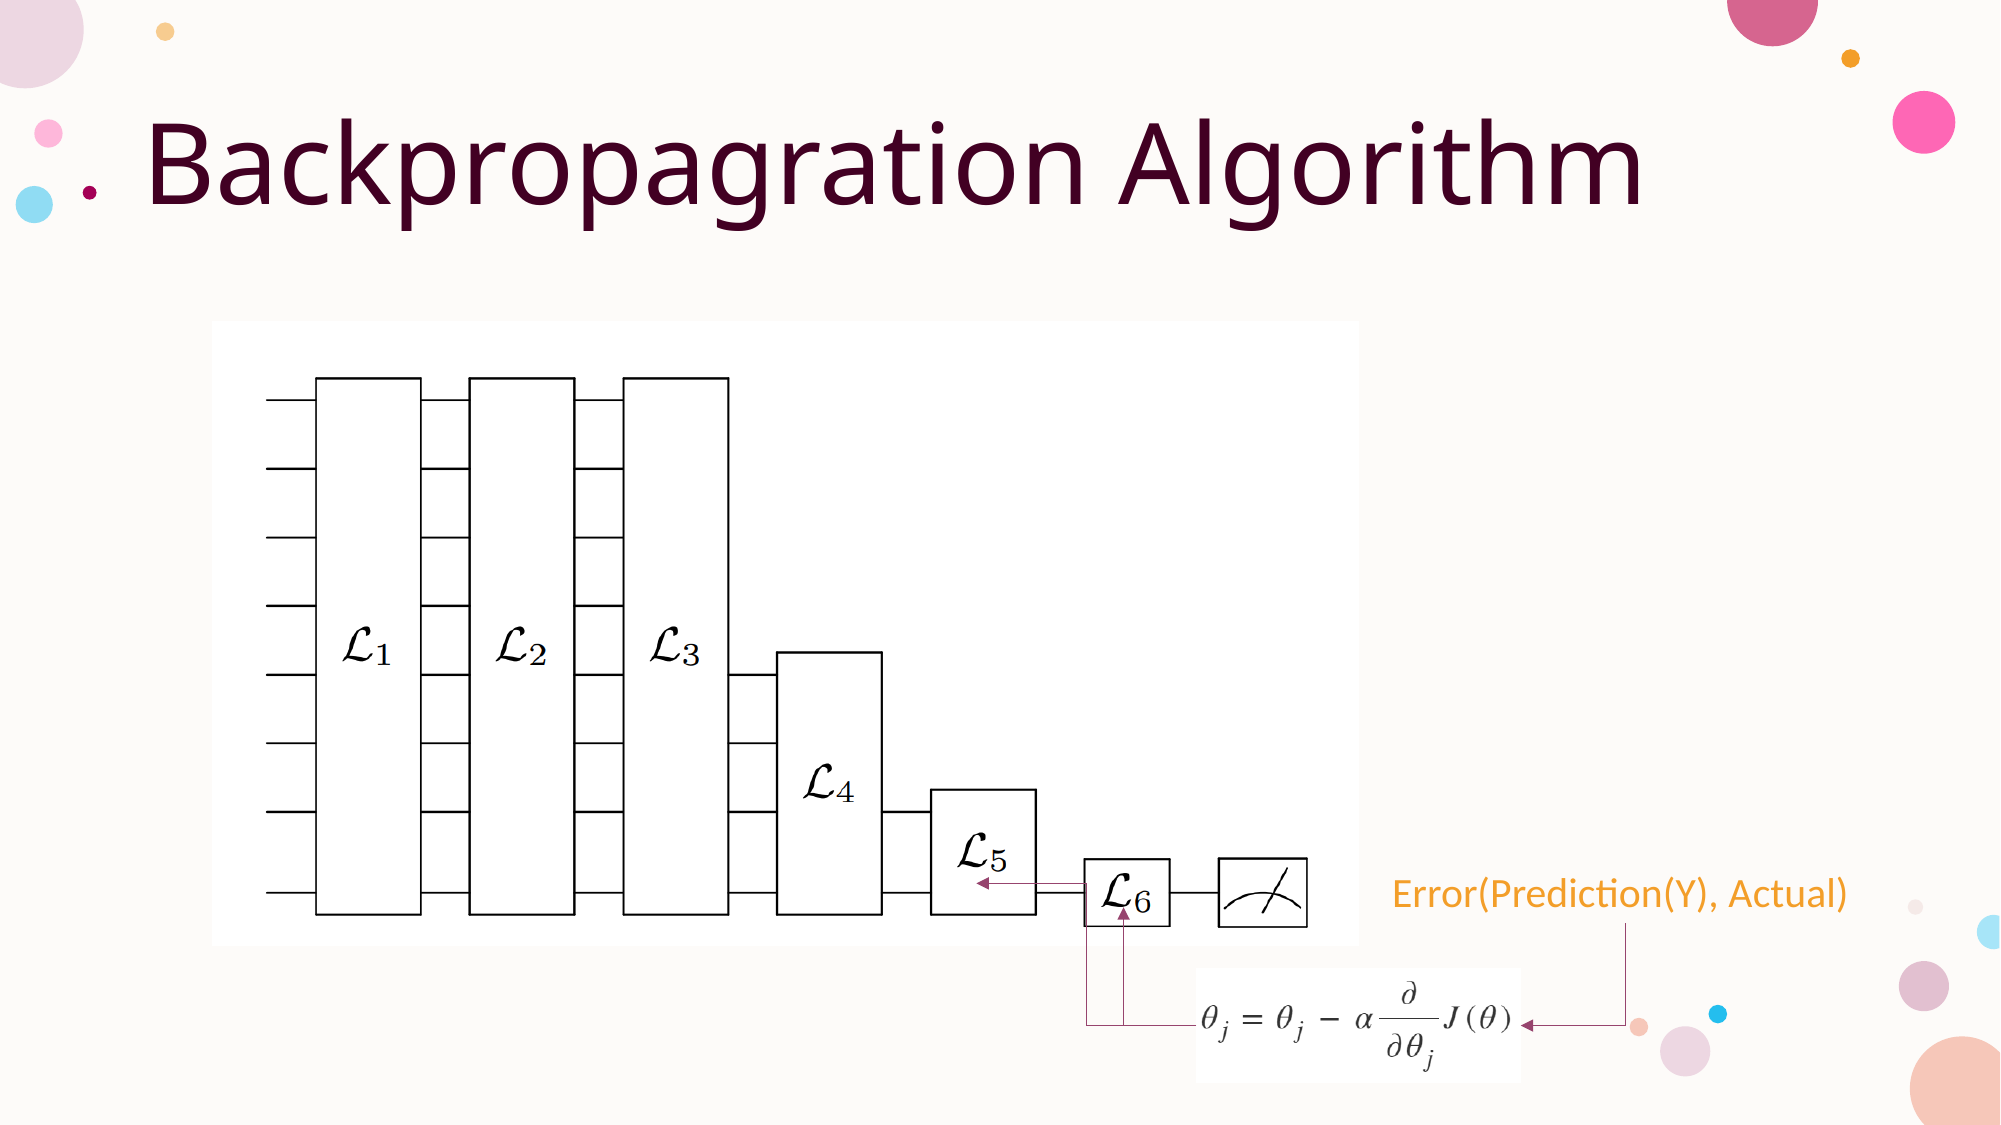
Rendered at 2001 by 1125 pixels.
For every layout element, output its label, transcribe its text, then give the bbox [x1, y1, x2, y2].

picture [1196, 968, 1521, 1083]
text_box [976, 883, 1197, 1026]
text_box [1522, 922, 1624, 1028]
text_box Error(Prediction(Y), Actual) [1377, 858, 1874, 924]
title Backpropagration Algorithm [127, 59, 1877, 278]
picture [212, 321, 1359, 946]
